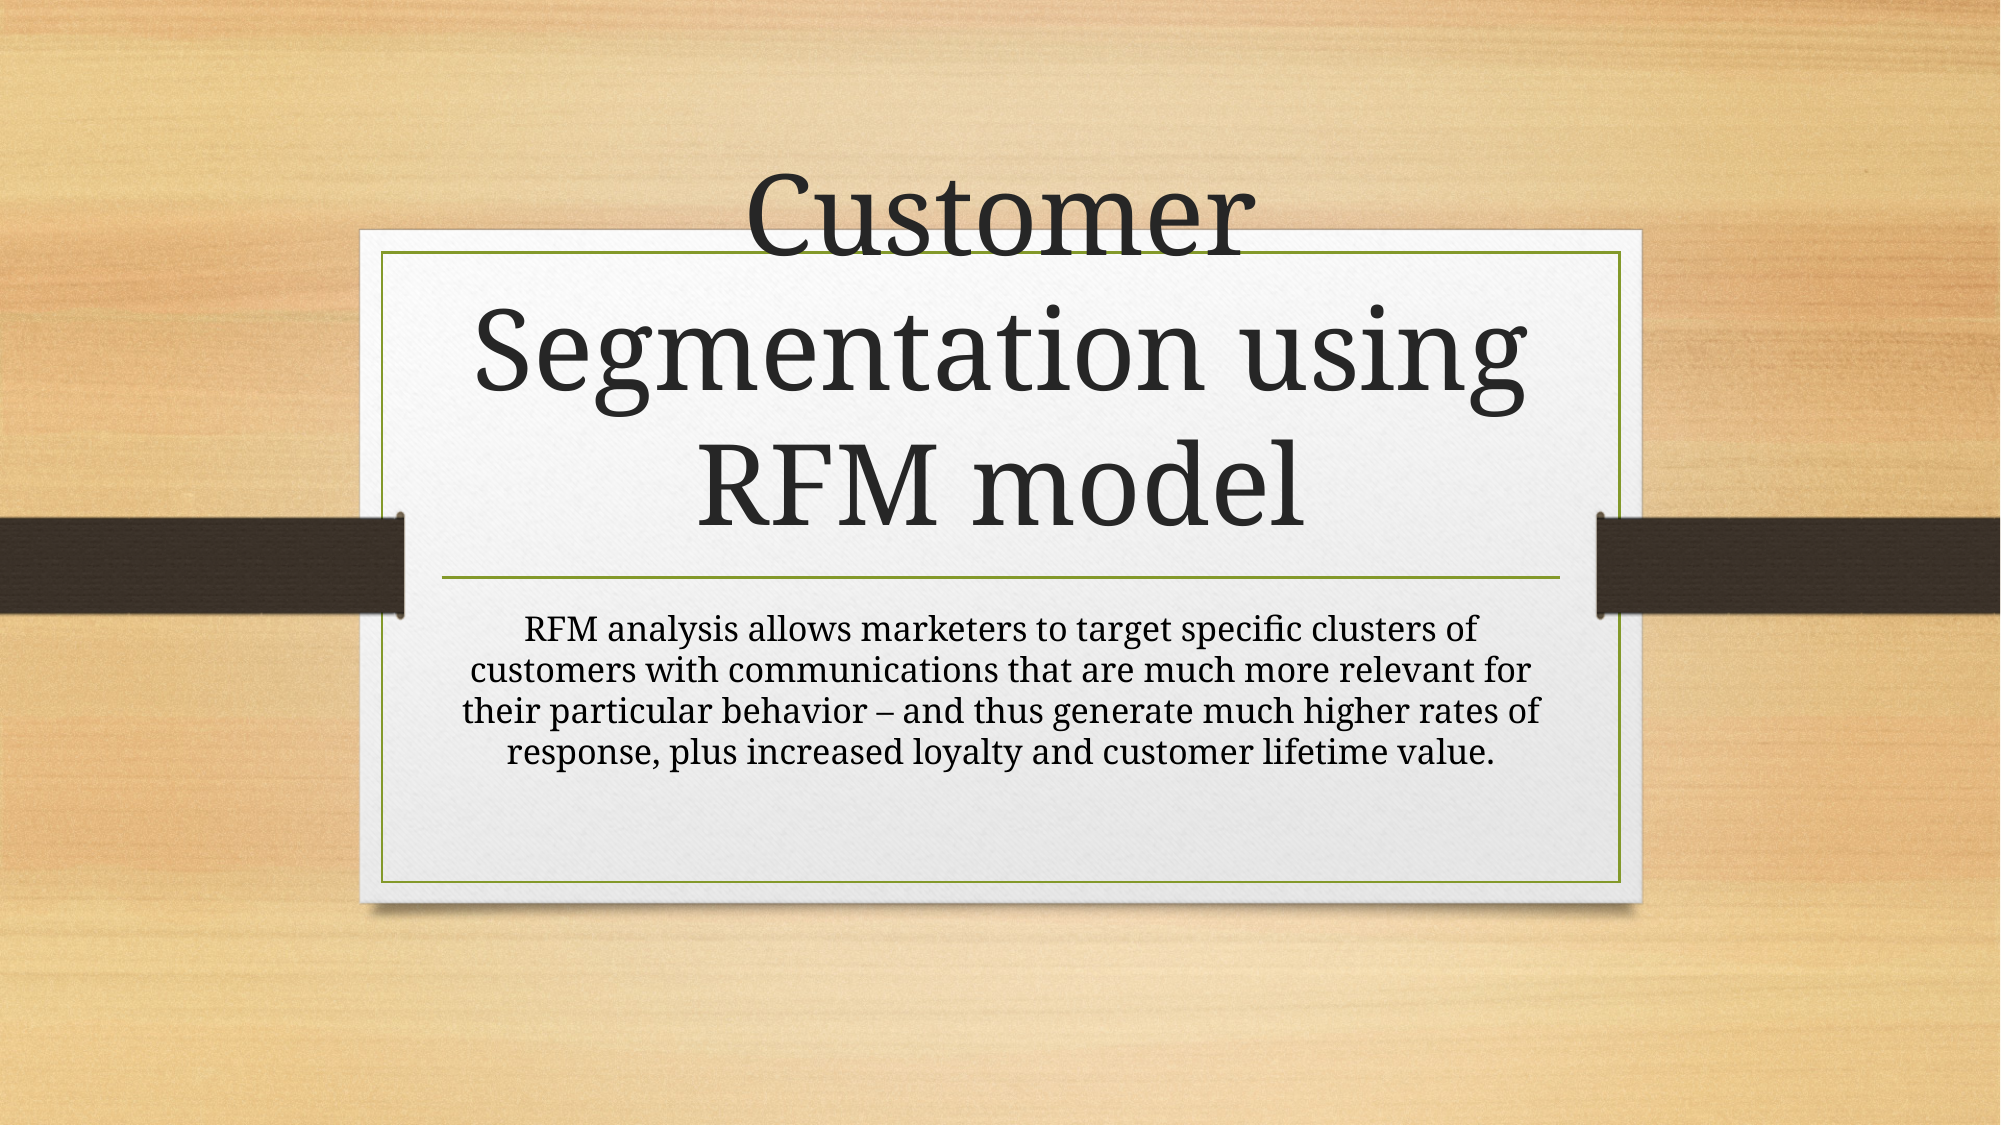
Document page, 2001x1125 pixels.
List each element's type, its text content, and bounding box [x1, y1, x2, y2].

subtitle RFM analysis allows marketers to target specific clusters of customers with communications that are much more relevant for their particular behavior – and thus generate much higher rates of response, plus increased loyalty and customer lifetime value. [441, 600, 1560, 817]
title Customer Segmentation using RFM model [441, 306, 1560, 556]
picture [0, 0, 2001, 1125]
